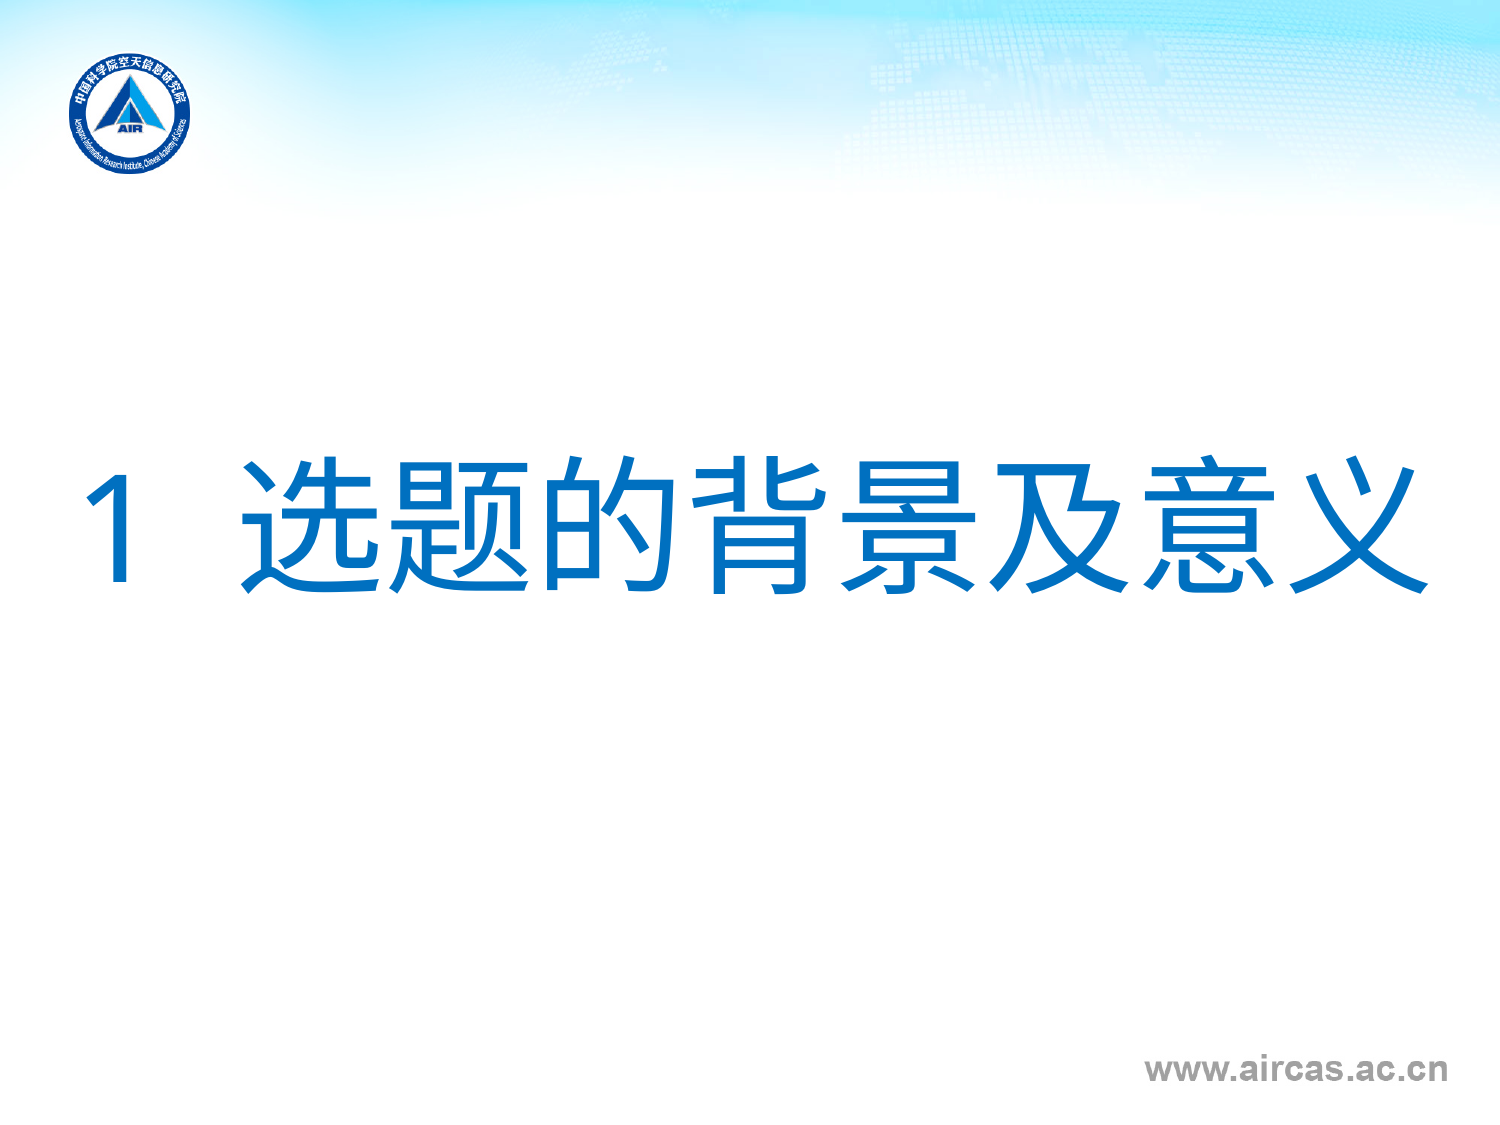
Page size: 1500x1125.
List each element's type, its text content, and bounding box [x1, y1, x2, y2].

slide_number [1074, 1024, 1426, 1103]
picture [0, 0, 1500, 1125]
text_box 1 选题的背景及意义 [4, 424, 1500, 620]
